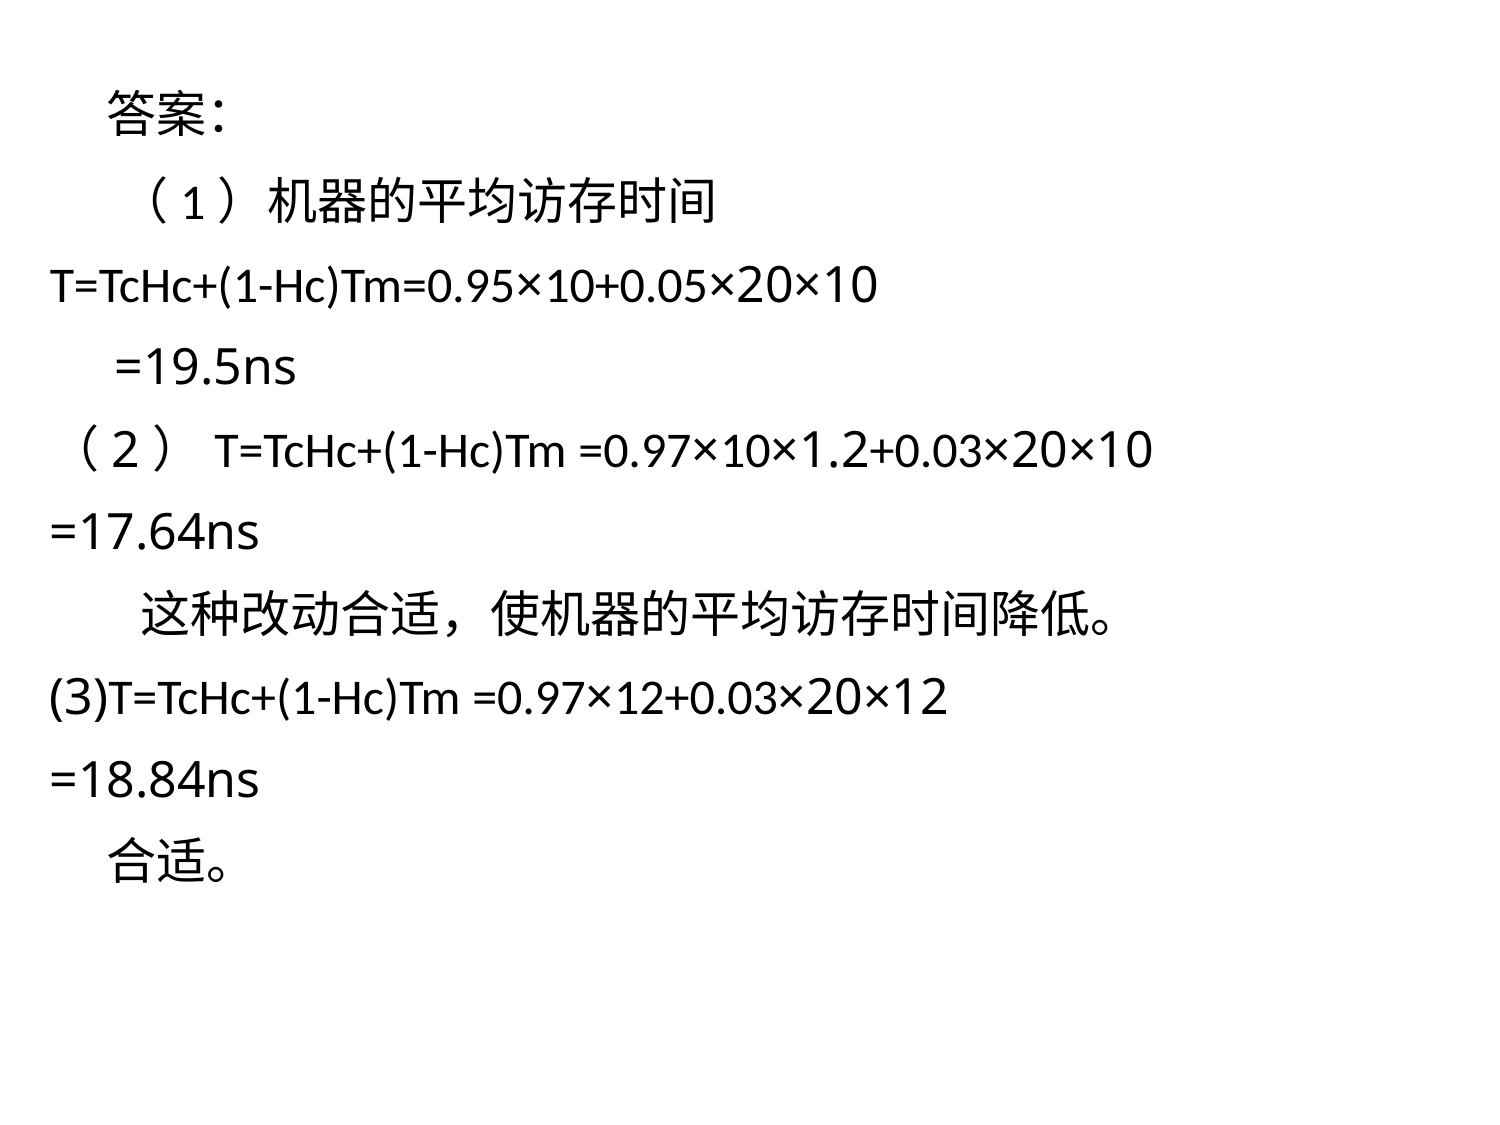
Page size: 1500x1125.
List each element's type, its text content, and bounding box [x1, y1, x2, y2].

text_box 答案： （1）机器的平均访存时间 T=TcHc+(1-Hc)Tm=0.95×10+0.05×20×10 =19.5ns （2）T=TcHc+(1-Hc)Tm =0.97×10×1.2+0.03×20×10 =17.64ns 这种改动合适，使机器的平均访存时间降低。 (3)T=TcHc+(1-Hc)Tm =0.97×12+0.03×20×12 =18.84ns 合适。 [35, 49, 1463, 1088]
